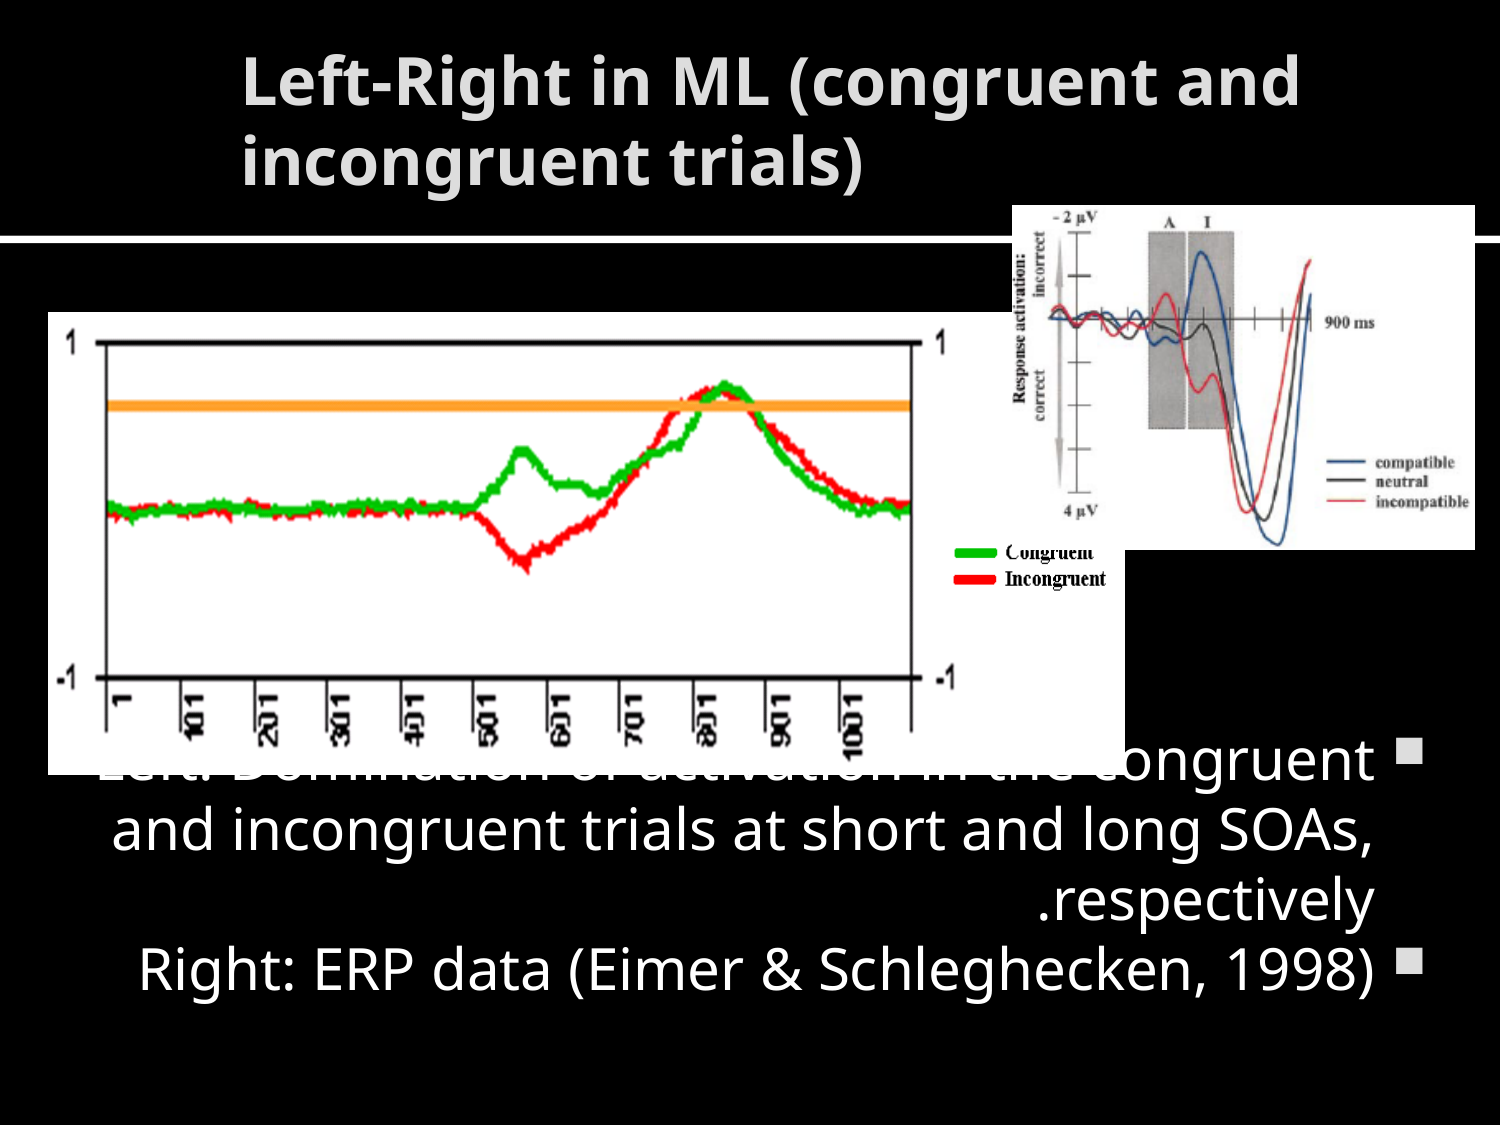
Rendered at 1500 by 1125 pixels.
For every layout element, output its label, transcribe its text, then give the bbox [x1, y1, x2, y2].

title Left-Right in ML (congruent and incongruent trials) [225, 24, 1388, 213]
list Left: Domination of activation in the congruent and incongruent trials at short and long SOAs, respectively. Right: ERP data (Eimer & Schleghecken, 1998) [62, 559, 1463, 1100]
picture [48, 205, 1475, 775]
